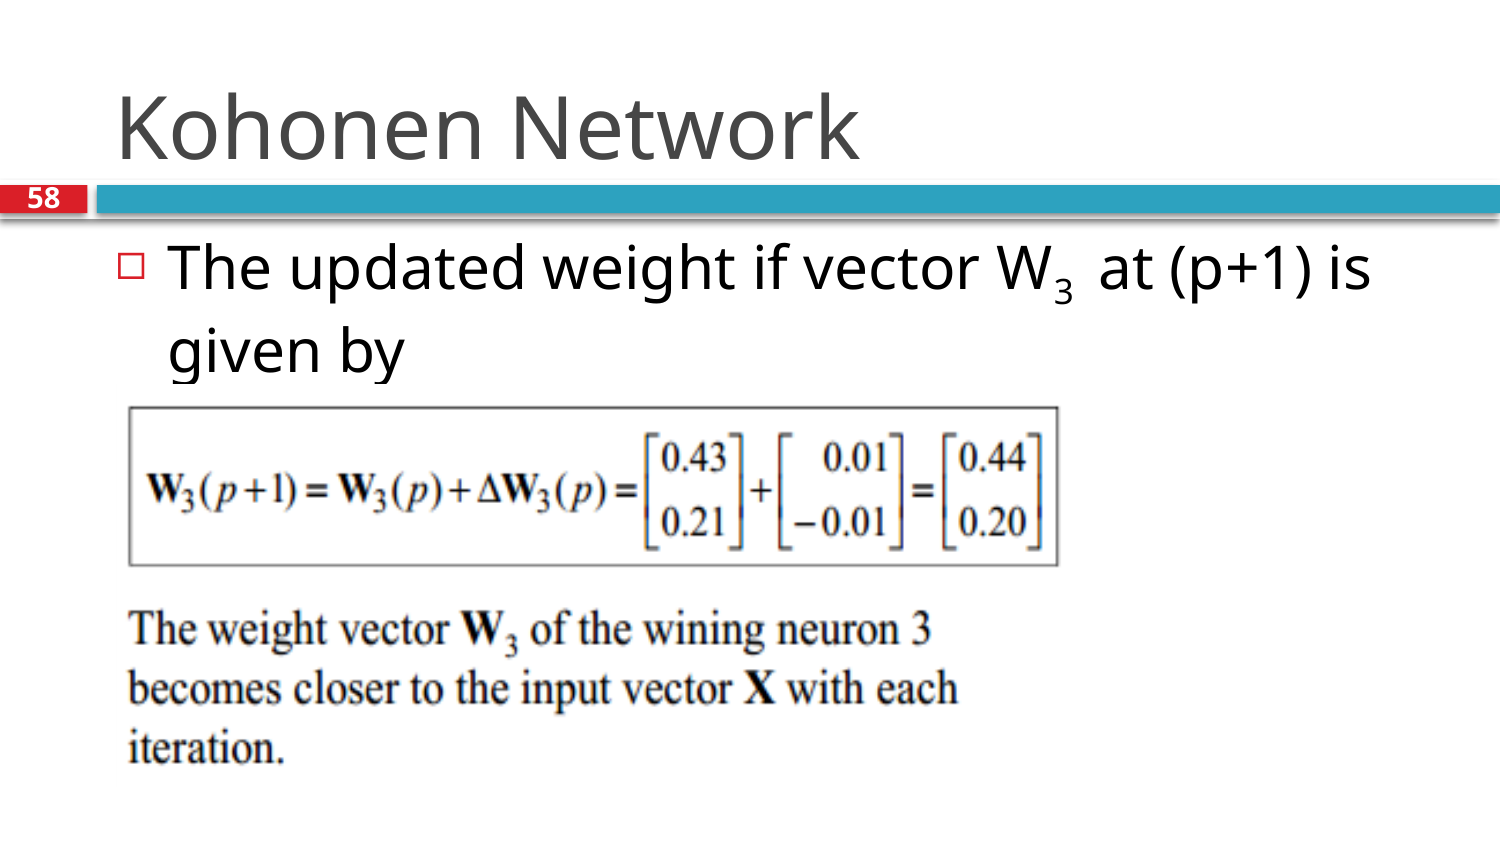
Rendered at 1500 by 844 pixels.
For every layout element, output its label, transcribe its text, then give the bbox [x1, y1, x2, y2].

picture [114, 384, 1076, 788]
list The updated weight if vector W3 at (p+1) is given by [100, 221, 1438, 754]
slide_number 58 [0, 184, 88, 215]
title Kohonen Network [99, 19, 1438, 185]
